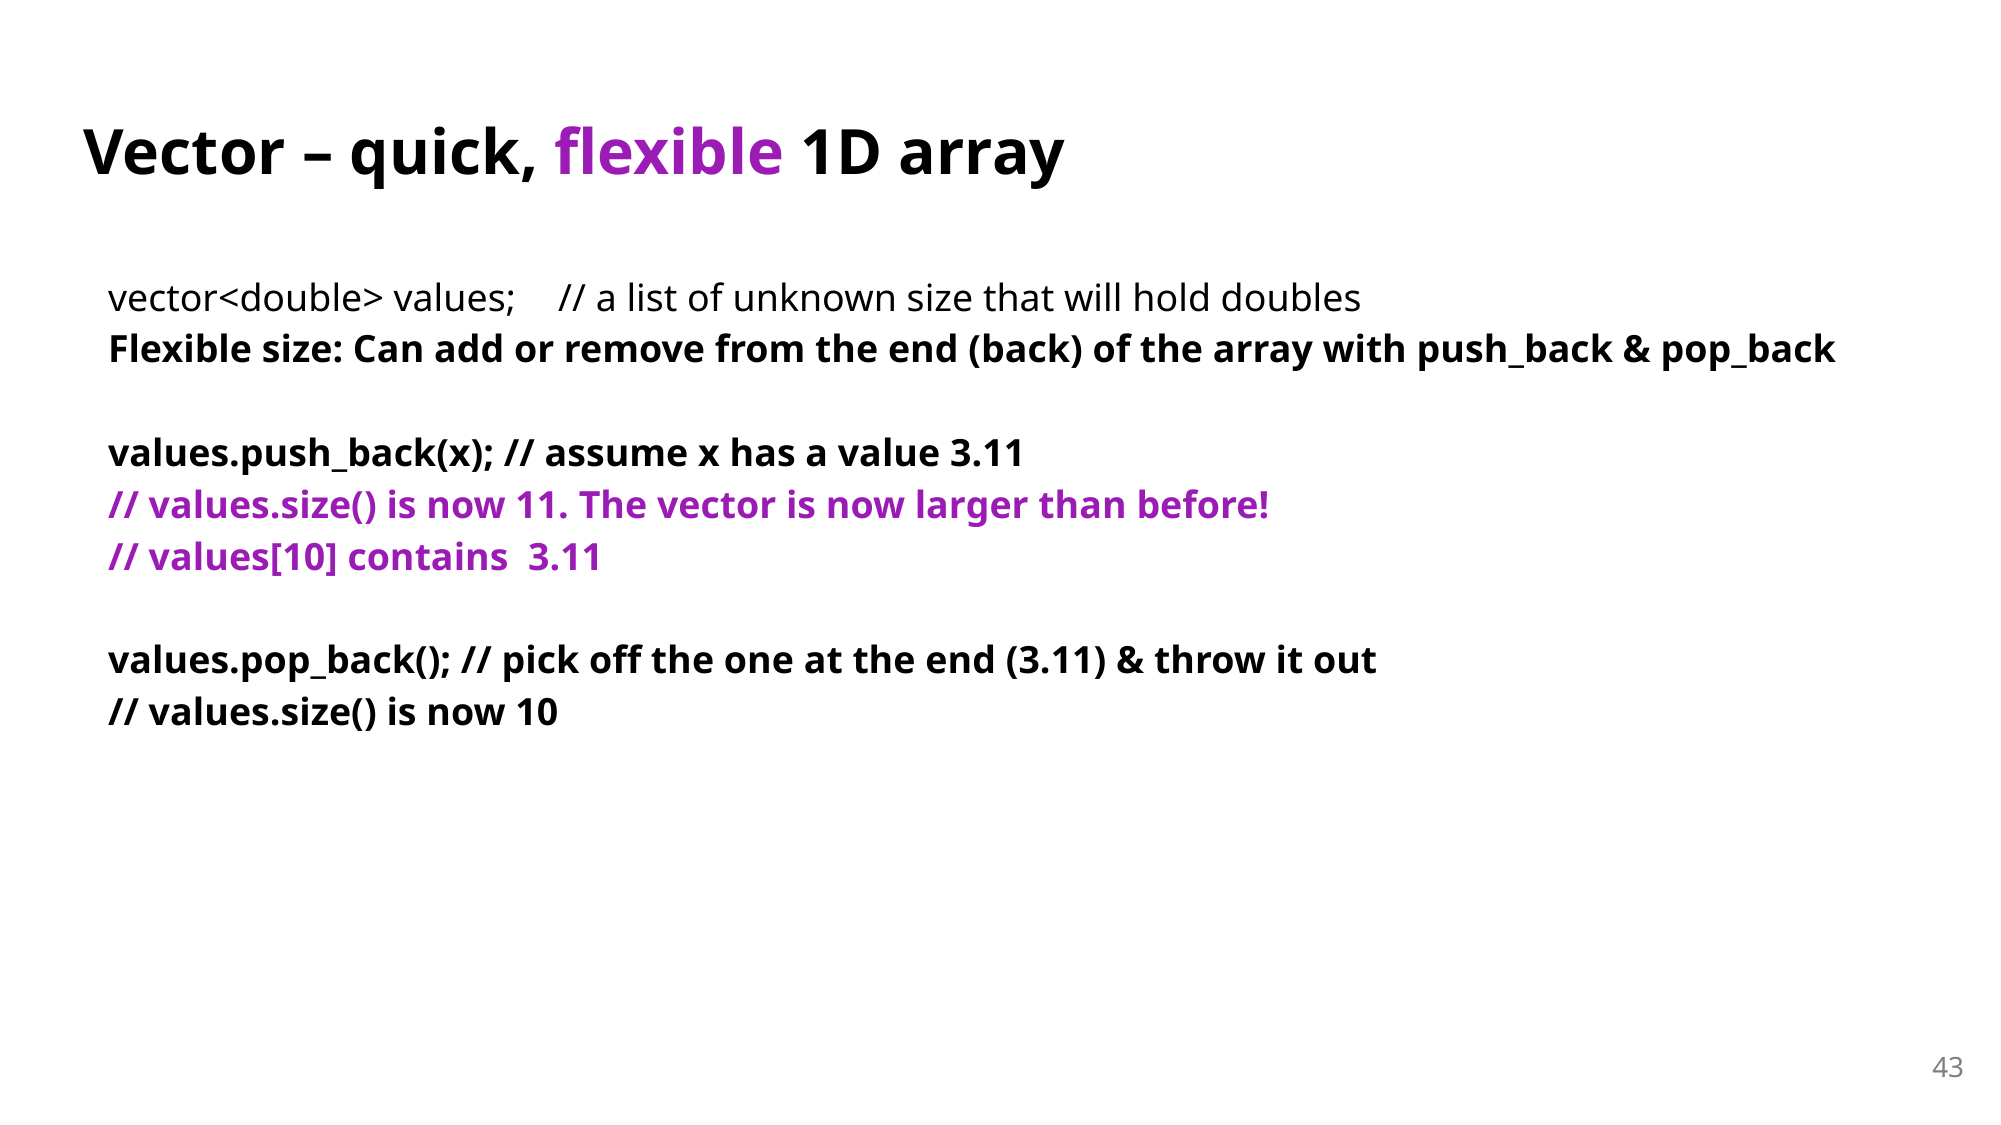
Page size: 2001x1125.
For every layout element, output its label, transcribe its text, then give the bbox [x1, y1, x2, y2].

slide_number 43 [1858, 1025, 1979, 1112]
list vector<double> values; // a list of unknown size that will hold doubles Flexible size: Can add or remove from the end (back) of the array with push_back & pop_back values.push_back(x); // assume x has a value 3.11 // values.size() is now 11. The vector is now larger than before! // values[10] contains 3.11 values.pop_back(); // pick off the one at the end (3.11) & throw it out // values.size() is now 10 [68, 252, 1932, 1000]
title Vector – quick, flexible 1D array [68, 97, 1932, 234]
